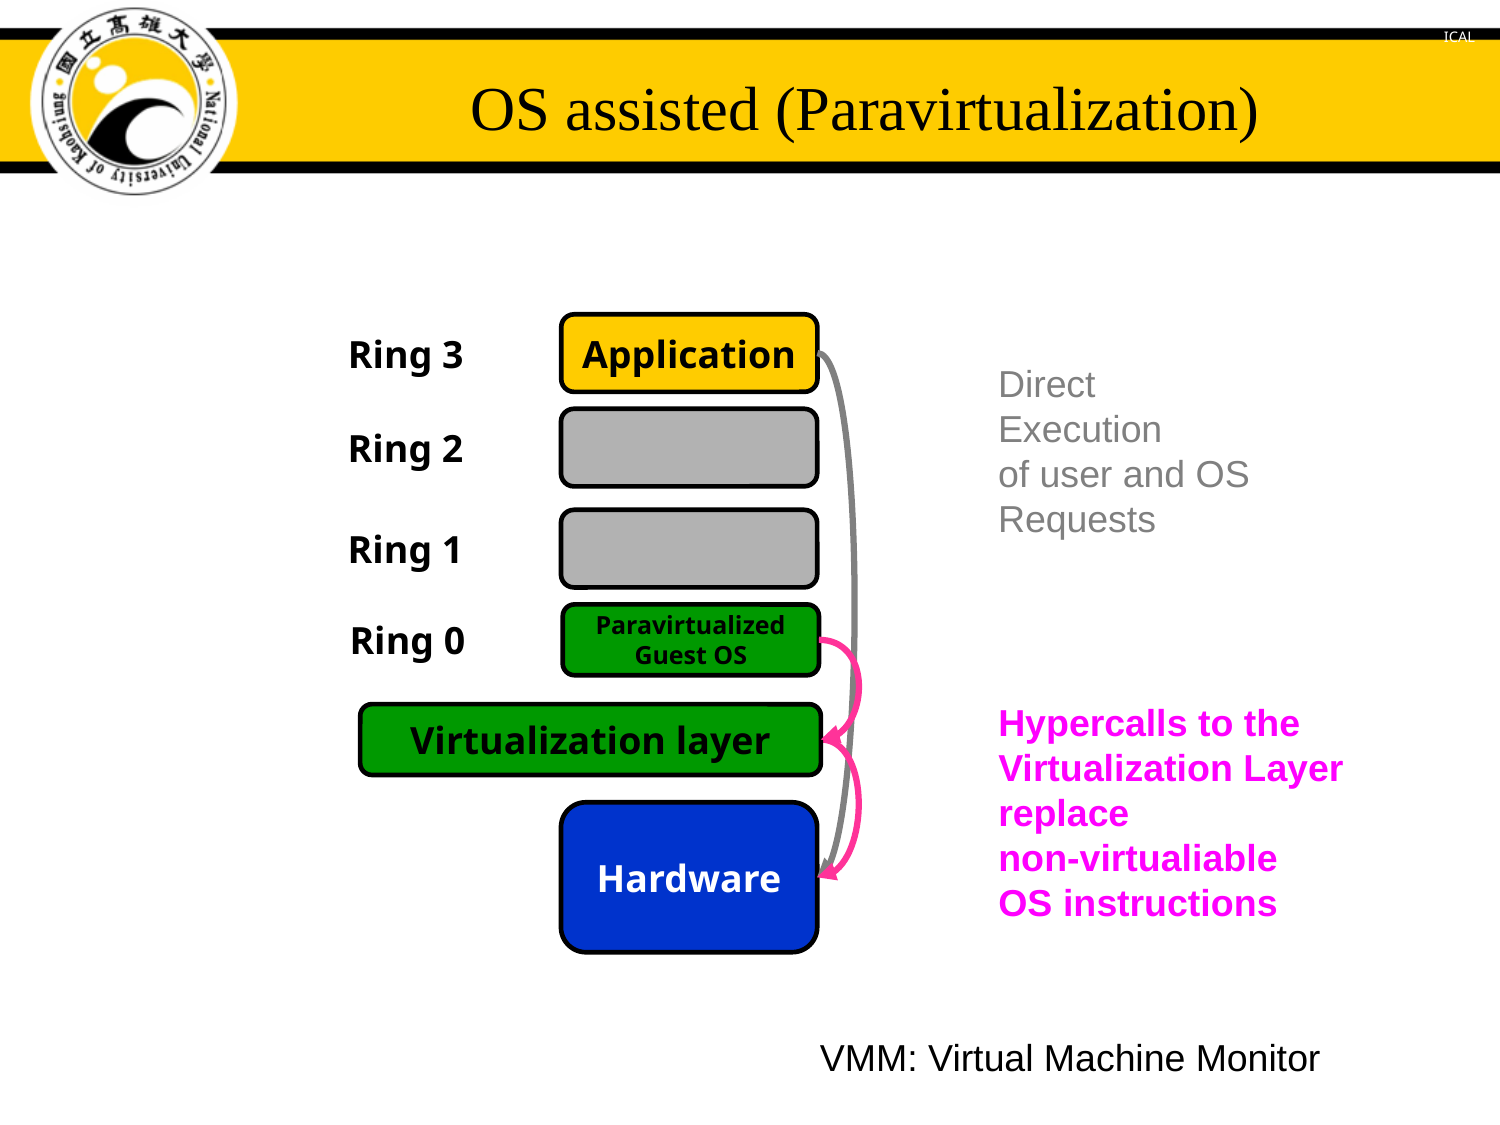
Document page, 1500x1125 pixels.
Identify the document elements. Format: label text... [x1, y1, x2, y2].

text_box Ring 3 [277, 314, 535, 392]
text_box Ring 0 [279, 604, 536, 676]
text_box Virtualization layer [360, 704, 814, 775]
text_box Hardware [560, 802, 818, 953]
picture [0, 0, 1500, 1125]
text_box Direct Execution of user and OS Requests [983, 353, 1266, 548]
text_box Application [561, 314, 818, 392]
text_box [560, 509, 814, 588]
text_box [819, 746, 824, 878]
text_box [560, 408, 814, 487]
text_box Paravirtualized Guest OS [562, 604, 814, 676]
title OS assisted (Paravirtualization) [248, 44, 1483, 185]
text_box VMM: Virtual Machine Monitor [805, 1026, 1336, 1086]
text_box Ring 2 [277, 408, 534, 487]
text_box Hypercalls to the Virtualization Layer replace non-virtualiable OS instructions [983, 691, 1369, 932]
text_box Ring 1 [277, 509, 534, 588]
